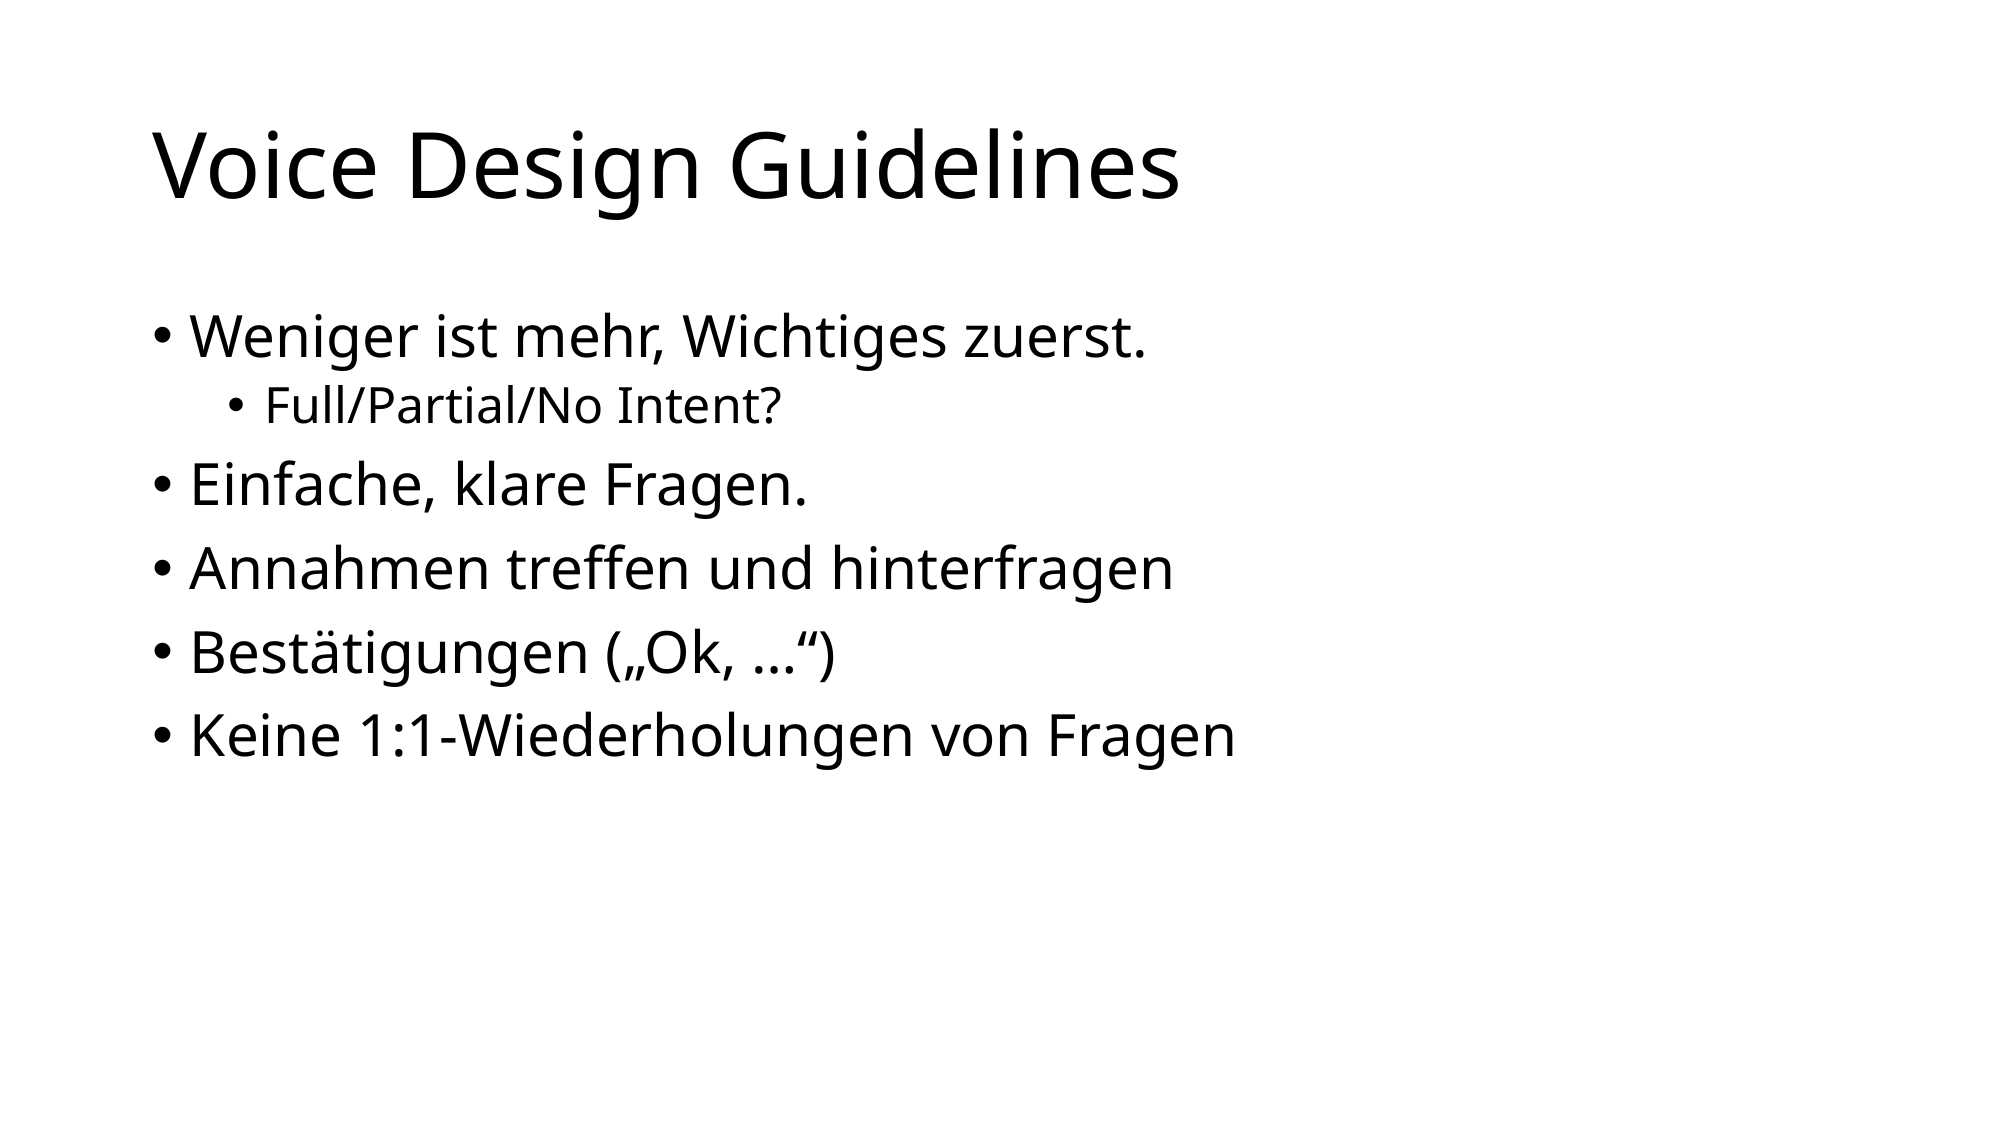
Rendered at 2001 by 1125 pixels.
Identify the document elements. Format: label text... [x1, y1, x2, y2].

title Voice Design Guidelines [137, 59, 1863, 278]
list Weniger ist mehr, Wichtiges zuerst. Full/Partial/No Intent? Einfache, klare Fragen. Annahmen treffen und hinterfragen Bestätigungen („Ok, …“) Keine 1:1-Wiederholungen von Fragen [137, 299, 1863, 1014]
